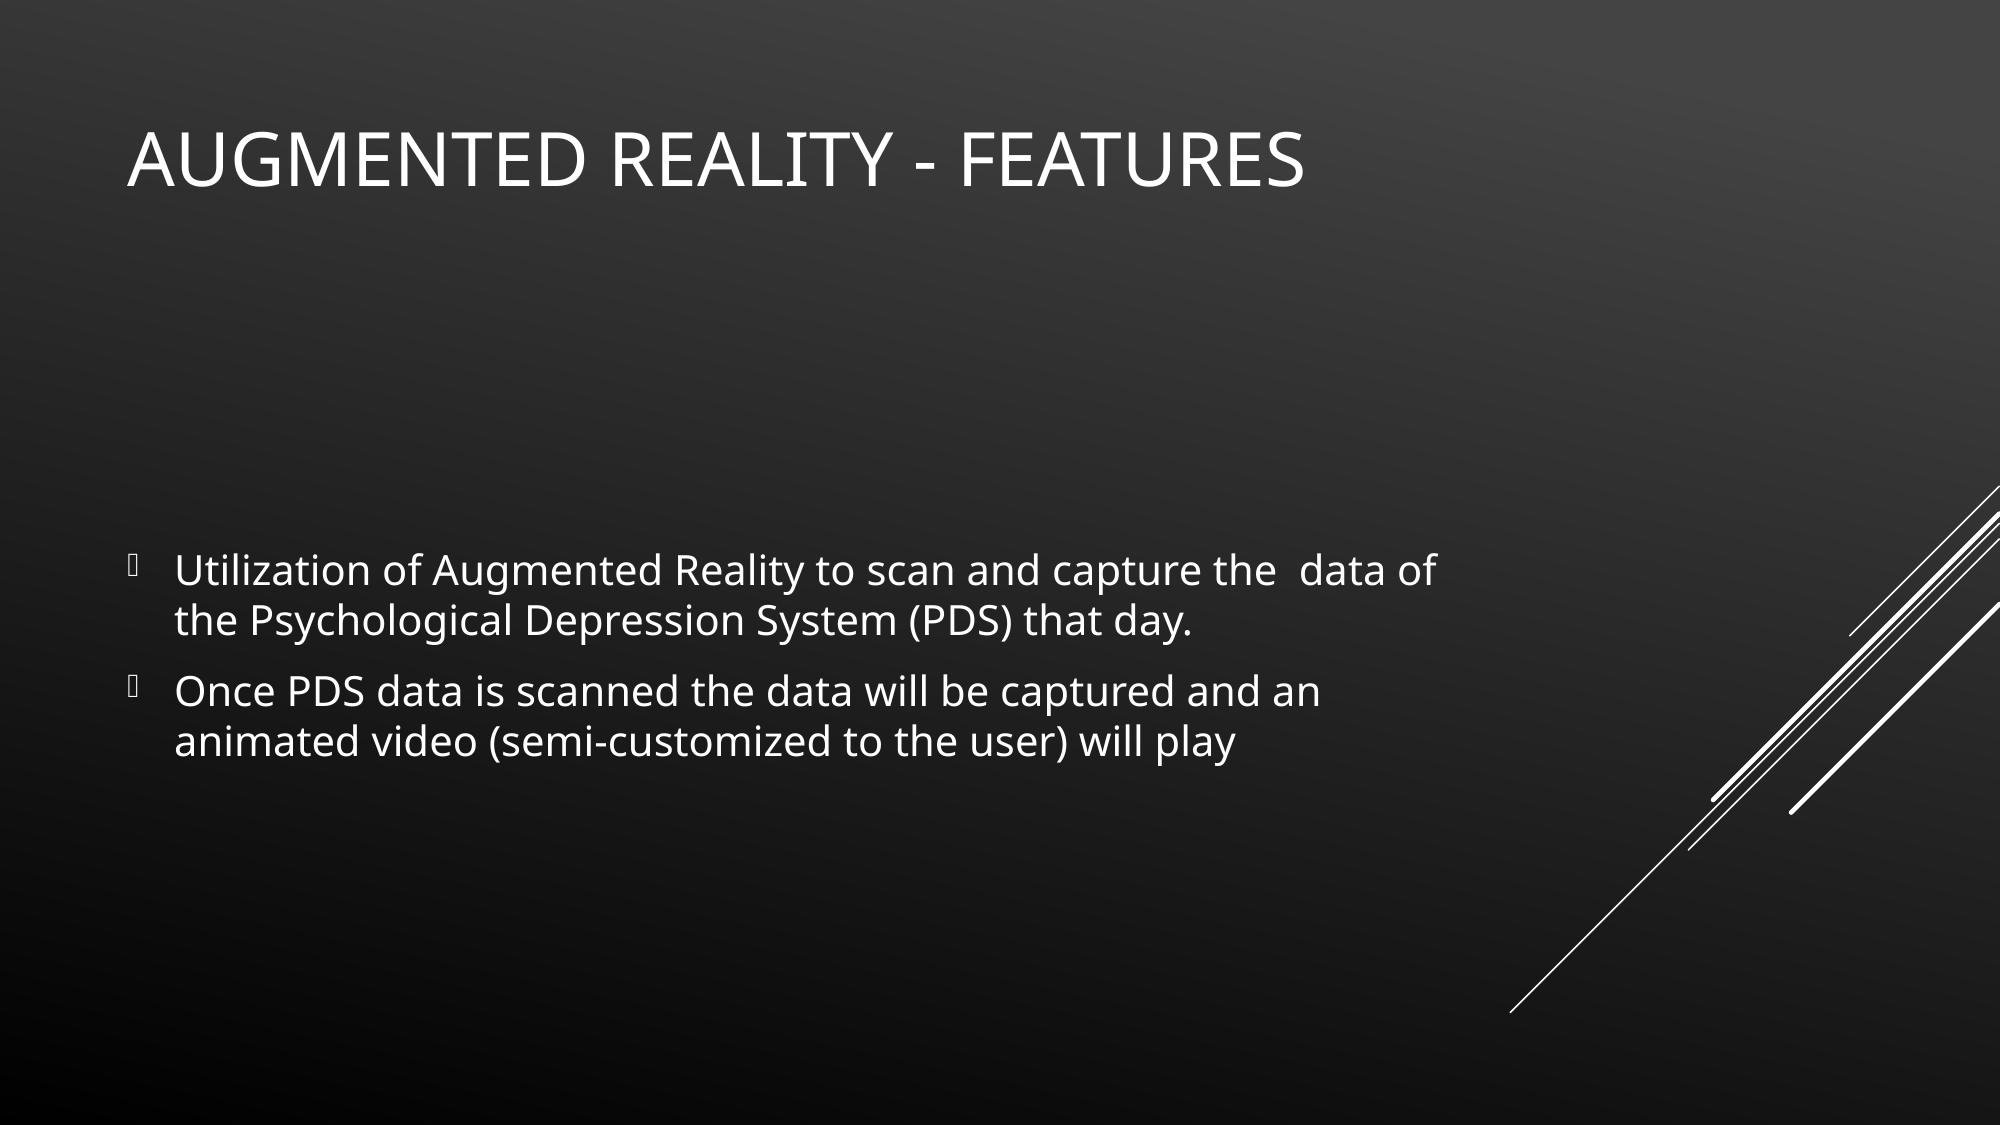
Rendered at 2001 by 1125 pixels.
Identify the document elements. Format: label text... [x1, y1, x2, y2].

title Augmented Reality - Features [112, 32, 1513, 280]
list Utilization of Augmented Reality to scan and capture the data of the Psychological Depression System (PDS) that day. Once PDS data is scanned the data will be captured and an animated video (semi-customized to the user) will play [112, 357, 1513, 951]
